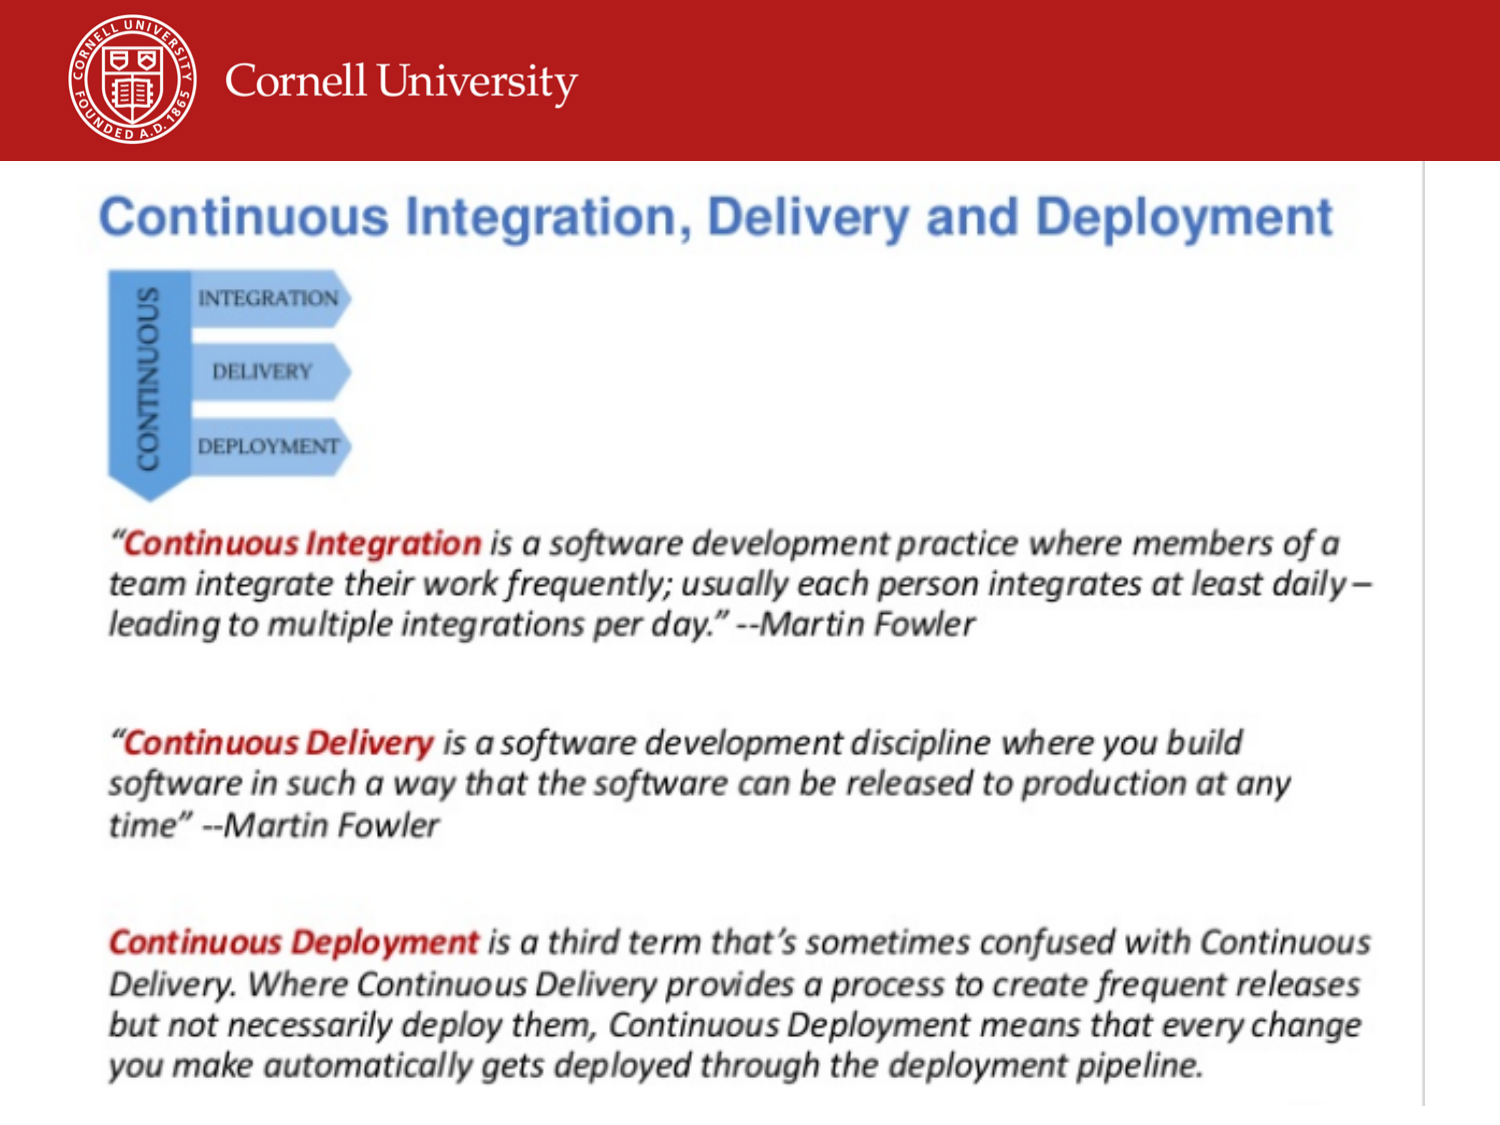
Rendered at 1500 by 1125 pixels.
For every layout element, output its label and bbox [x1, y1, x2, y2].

picture [0, 0, 1500, 161]
list [74, 161, 1426, 1106]
